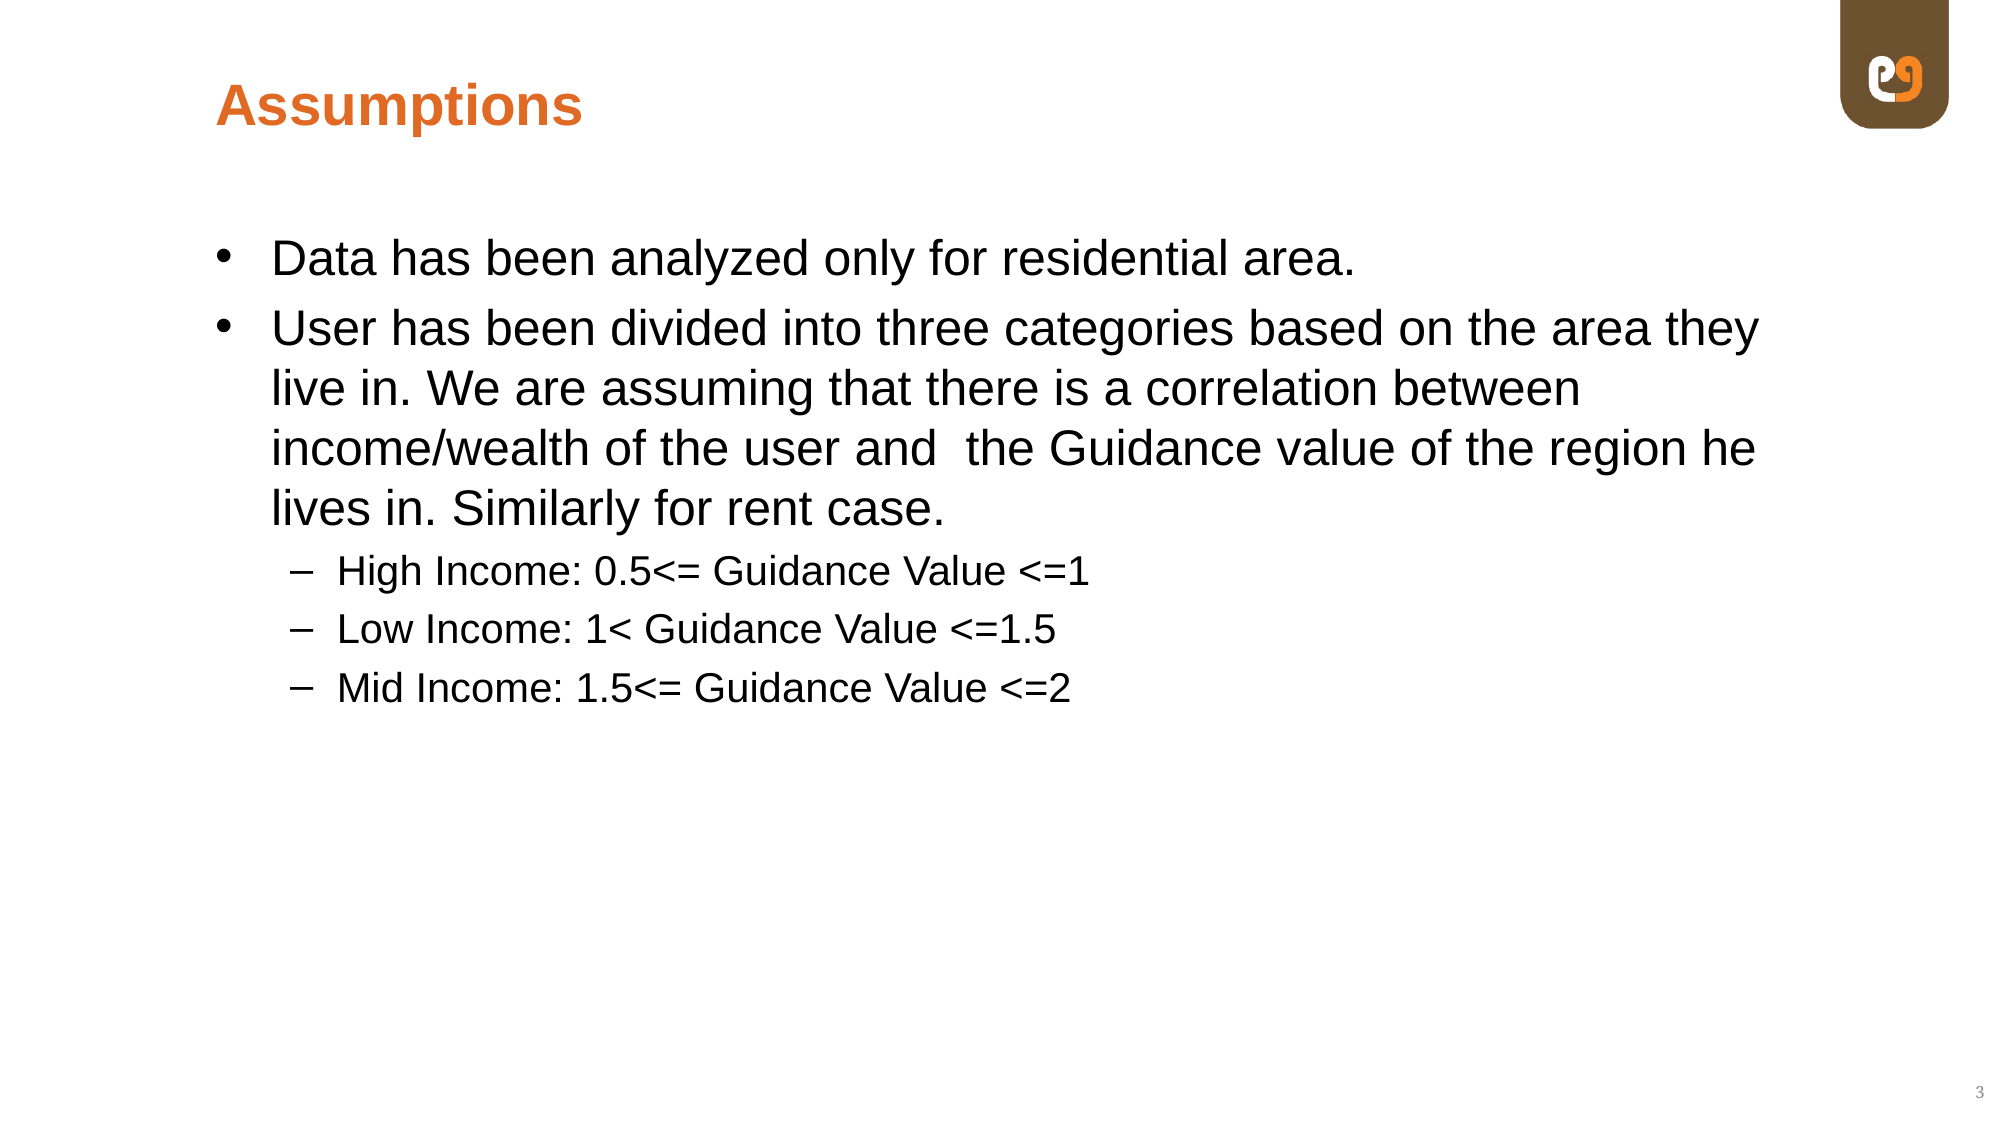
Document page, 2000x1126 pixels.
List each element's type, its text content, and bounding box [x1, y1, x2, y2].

list Data has been analyzed only for residential area. User has been divided into three categories based on the area they live in. We are assuming that there is a correlation between income/wealth of the user and the Guidance value of the region he lives in. Similarly for rent case. High Income: 0.5<= Guidance Value <=1 Low Income: 1< Guidance Value <=1.5 Mid Income: 1.5<= Guidance Value <=2 [199, 217, 1860, 1026]
slide_number 3 [1899, 1063, 2000, 1124]
picture [1840, 0, 1949, 129]
title Assumptions [199, 33, 1900, 171]
